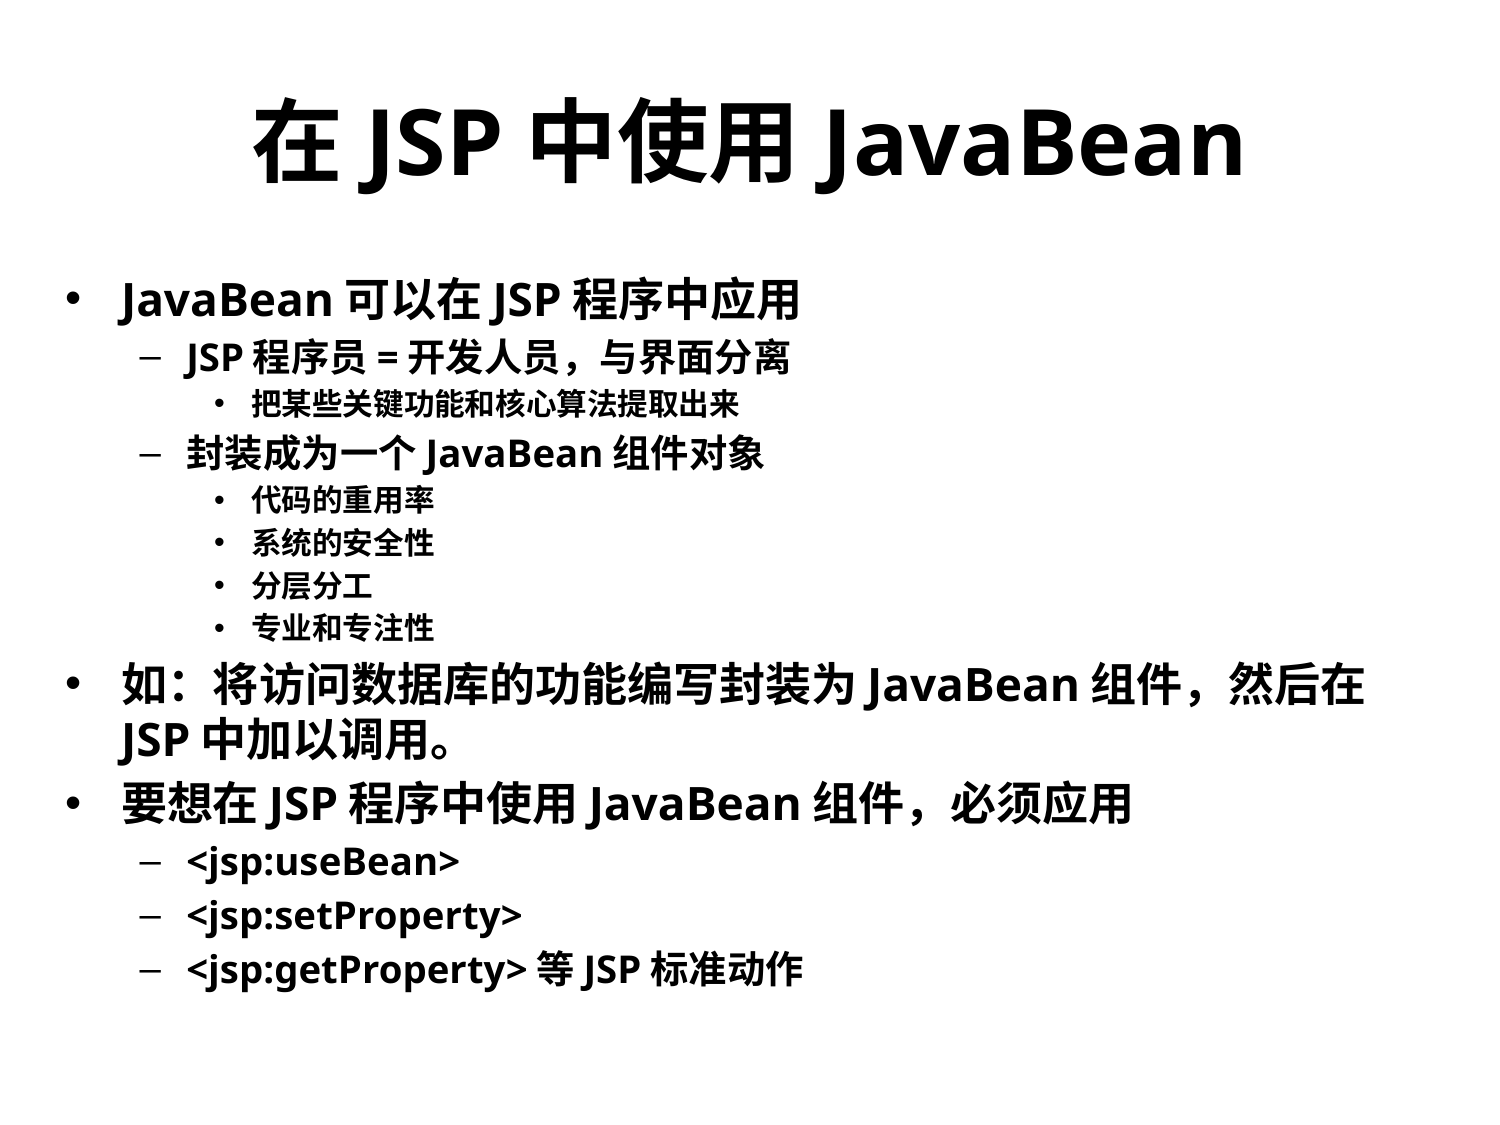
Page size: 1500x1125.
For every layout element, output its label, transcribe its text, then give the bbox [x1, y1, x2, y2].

list JavaBean可以在JSP程序中应用 JSP程序员=开发人员，与界面分离 把某些关键功能和核心算法提取出来 封装成为一个JavaBean组件对象 代码的重用率 系统的安全性 分层分工 专业和专注性 如：将访问数据库的功能编写封装为JavaBean组件，然后在JSP中加以调用。 要想在JSP程序中使用JavaBean组件，必须应用 <jsp:useBean> <jsp:setProperty> <jsp:getProperty>等JSP标准动作 [50, 262, 1450, 1005]
title 在JSP中使用JavaBean [75, 45, 1425, 233]
